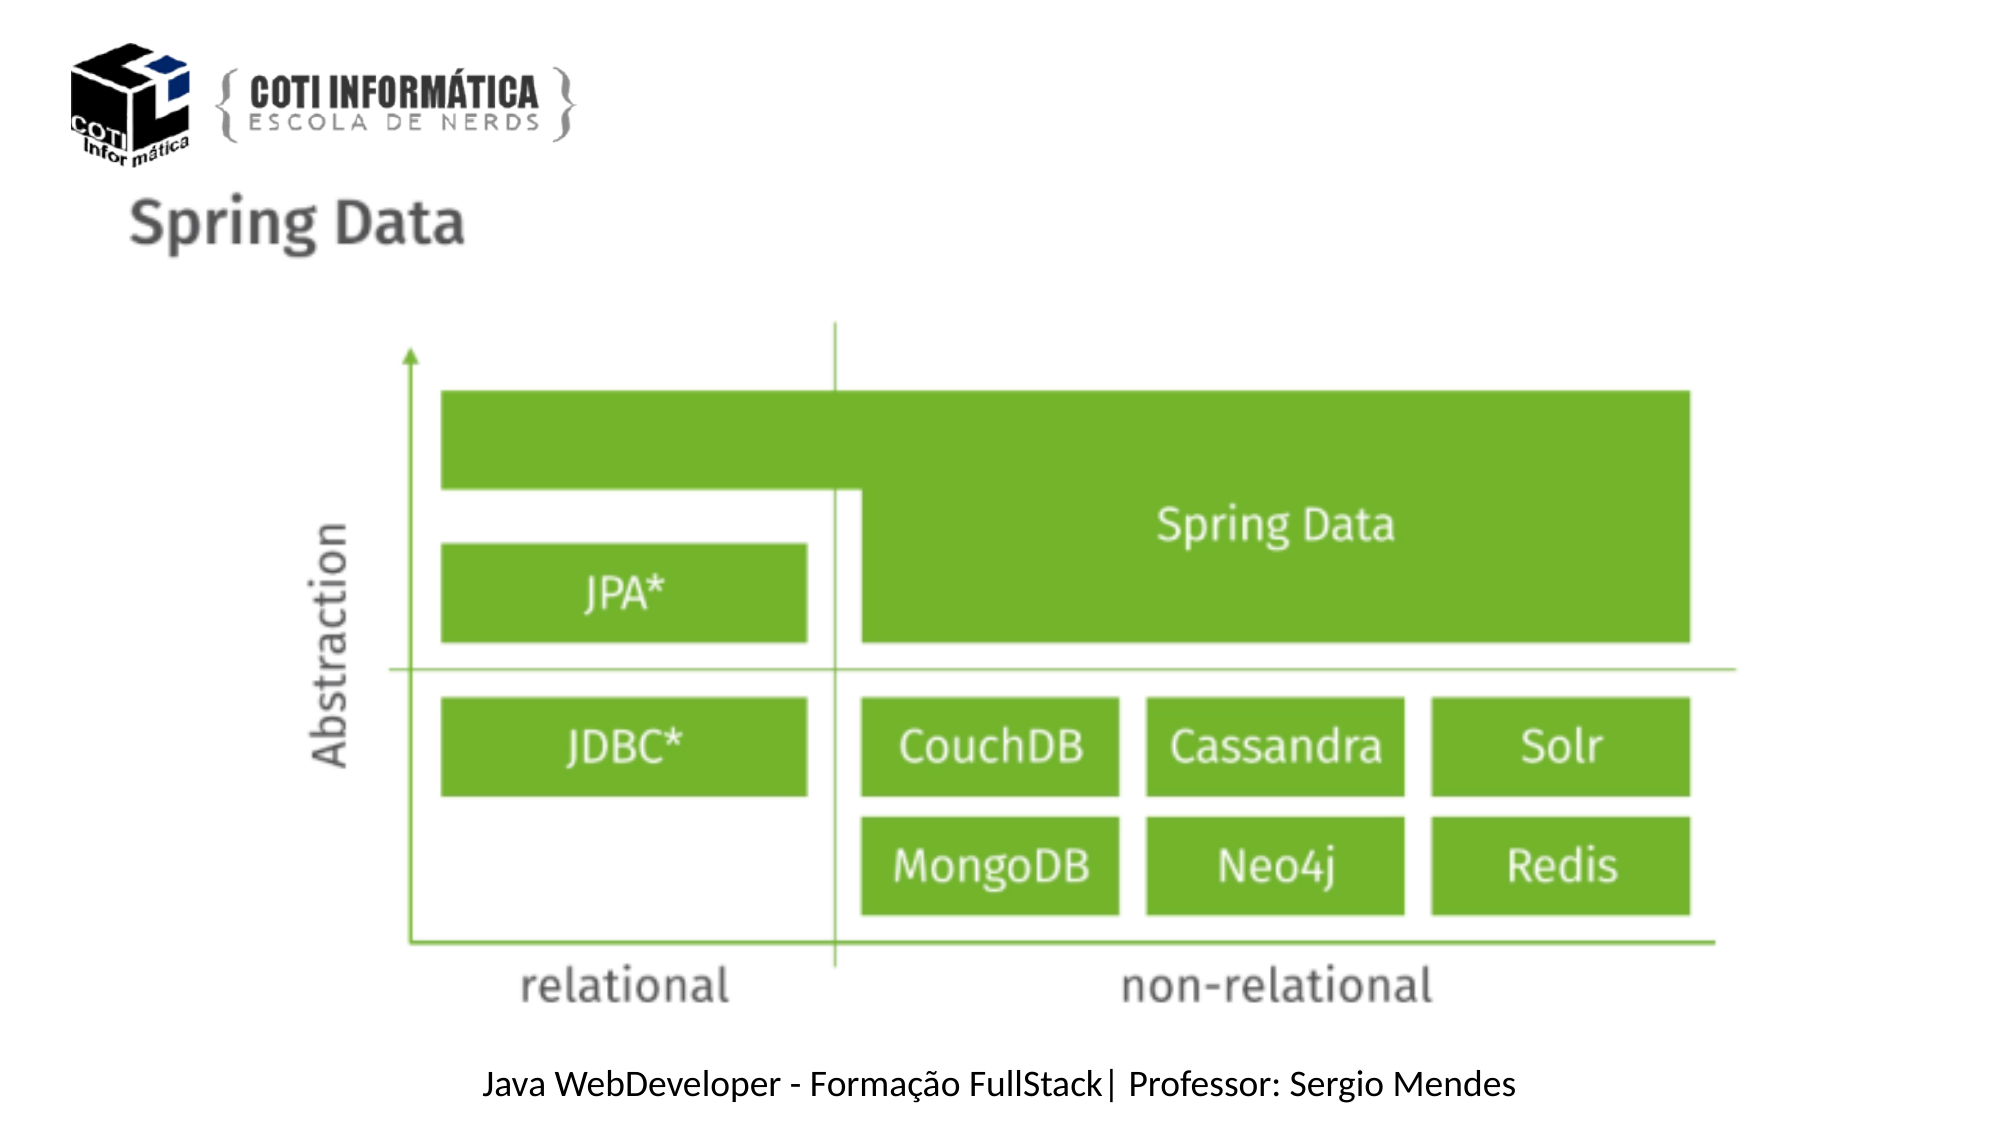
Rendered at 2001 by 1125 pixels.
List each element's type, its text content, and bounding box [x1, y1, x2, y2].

text_box Java WebDeveloper - Formação FullStack| Professor: Sergio Mendes [0, 1051, 2000, 1112]
picture [71, 43, 1780, 1026]
